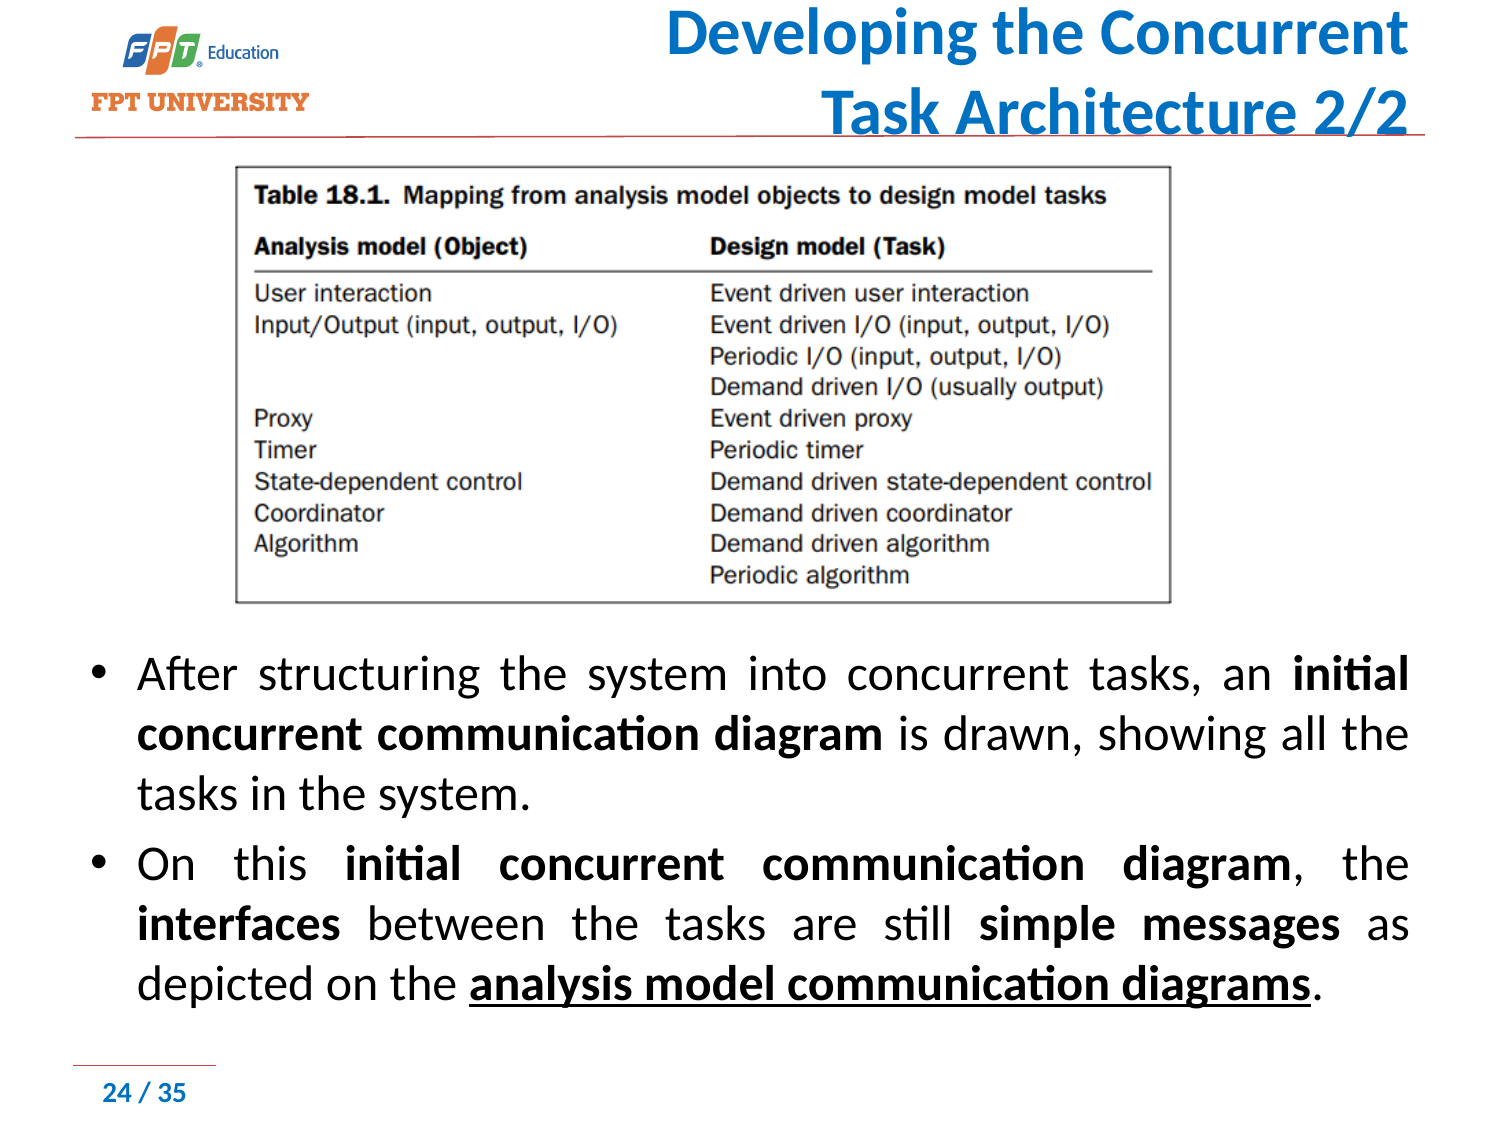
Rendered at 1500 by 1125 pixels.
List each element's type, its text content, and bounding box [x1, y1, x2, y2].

list After structuring the system into concurrent tasks, an initial concurrent communication diagram is drawn, showing all the tasks in the system. On this initial concurrent communication diagram, the interfaces between the tasks are still simple messages as depicted on the analysis model communication diagrams. [75, 633, 1425, 1047]
picture [77, 2, 316, 133]
title Developing the Concurrent Task Architecture 2/2 [596, 0, 1425, 135]
picture [229, 160, 1176, 607]
